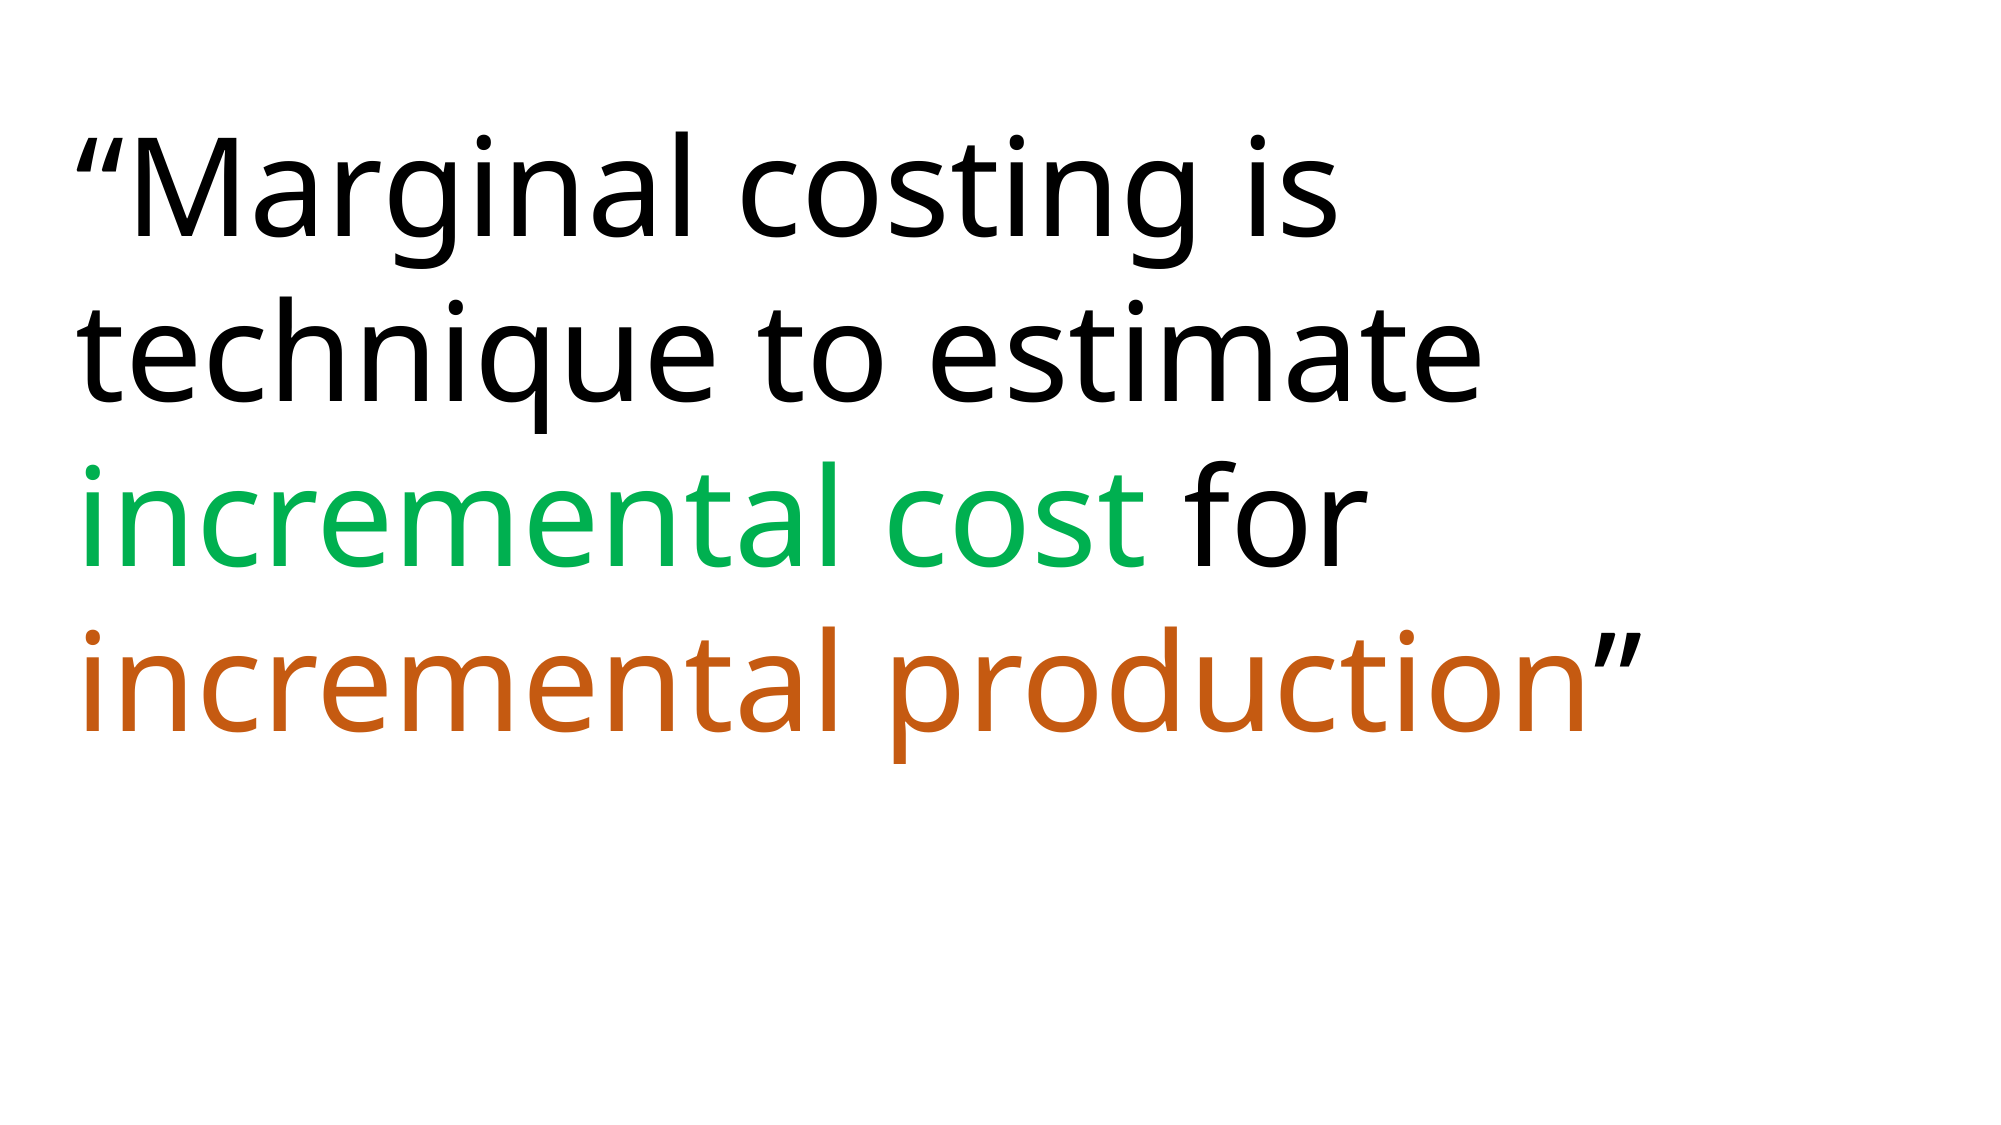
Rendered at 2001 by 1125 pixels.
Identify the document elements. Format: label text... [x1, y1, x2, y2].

text_box “Marginal costing is technique to estimate incremental cost for incremental production” [61, 91, 1945, 766]
